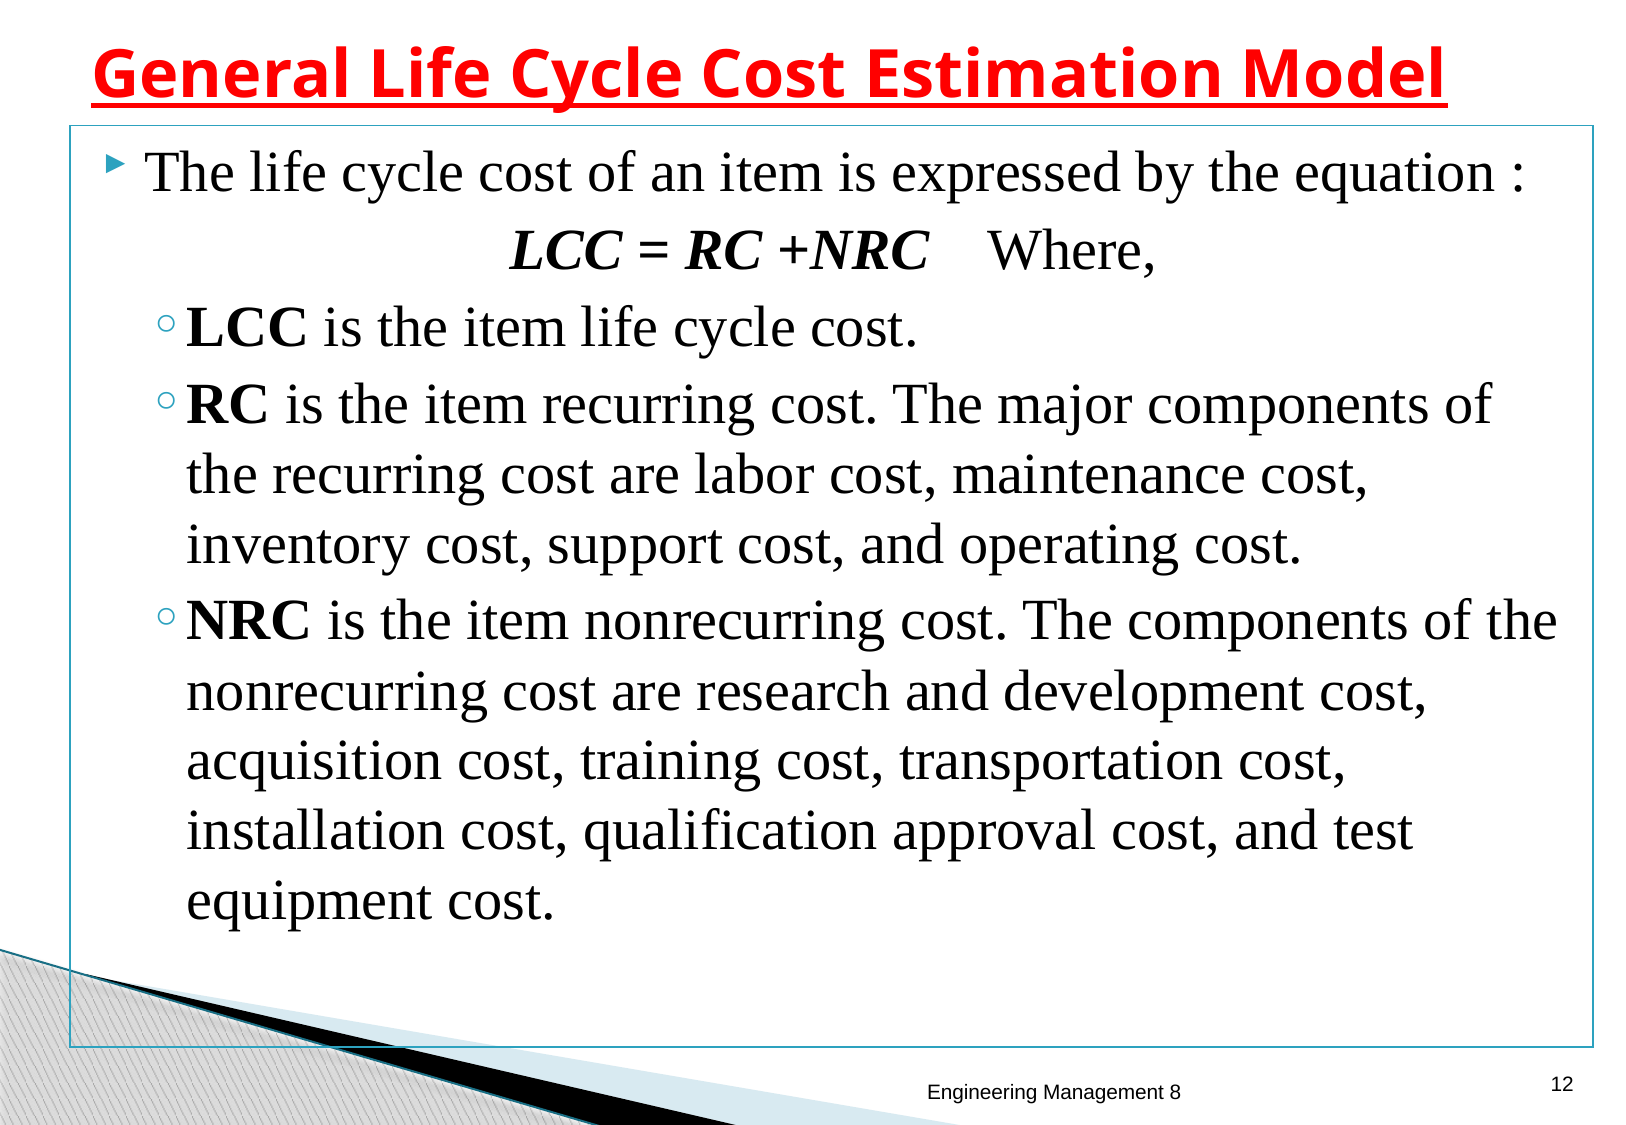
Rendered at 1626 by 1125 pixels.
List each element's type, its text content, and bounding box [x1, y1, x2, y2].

list The life cycle cost of an item is expressed by the equation : LCC = RC +NRC Where, LCC is the item life cycle cost. RC is the item recurring cost. The major components of the recurring cost are labor cost, maintenance cost, inventory cost, support cost, and operating cost. NRC is the item nonrecurring cost. The components of the nonrecurring cost are research and development cost, acquisition cost, training cost, transportation cost, installation cost, qualification approval cost, and test equipment cost. [69, 125, 1594, 1048]
slide_number 12 [1523, 1042, 1589, 1103]
title General Life Cycle Cost Estimation Model [76, 23, 1557, 119]
footer Engineering Management 8 [778, 1051, 1197, 1112]
